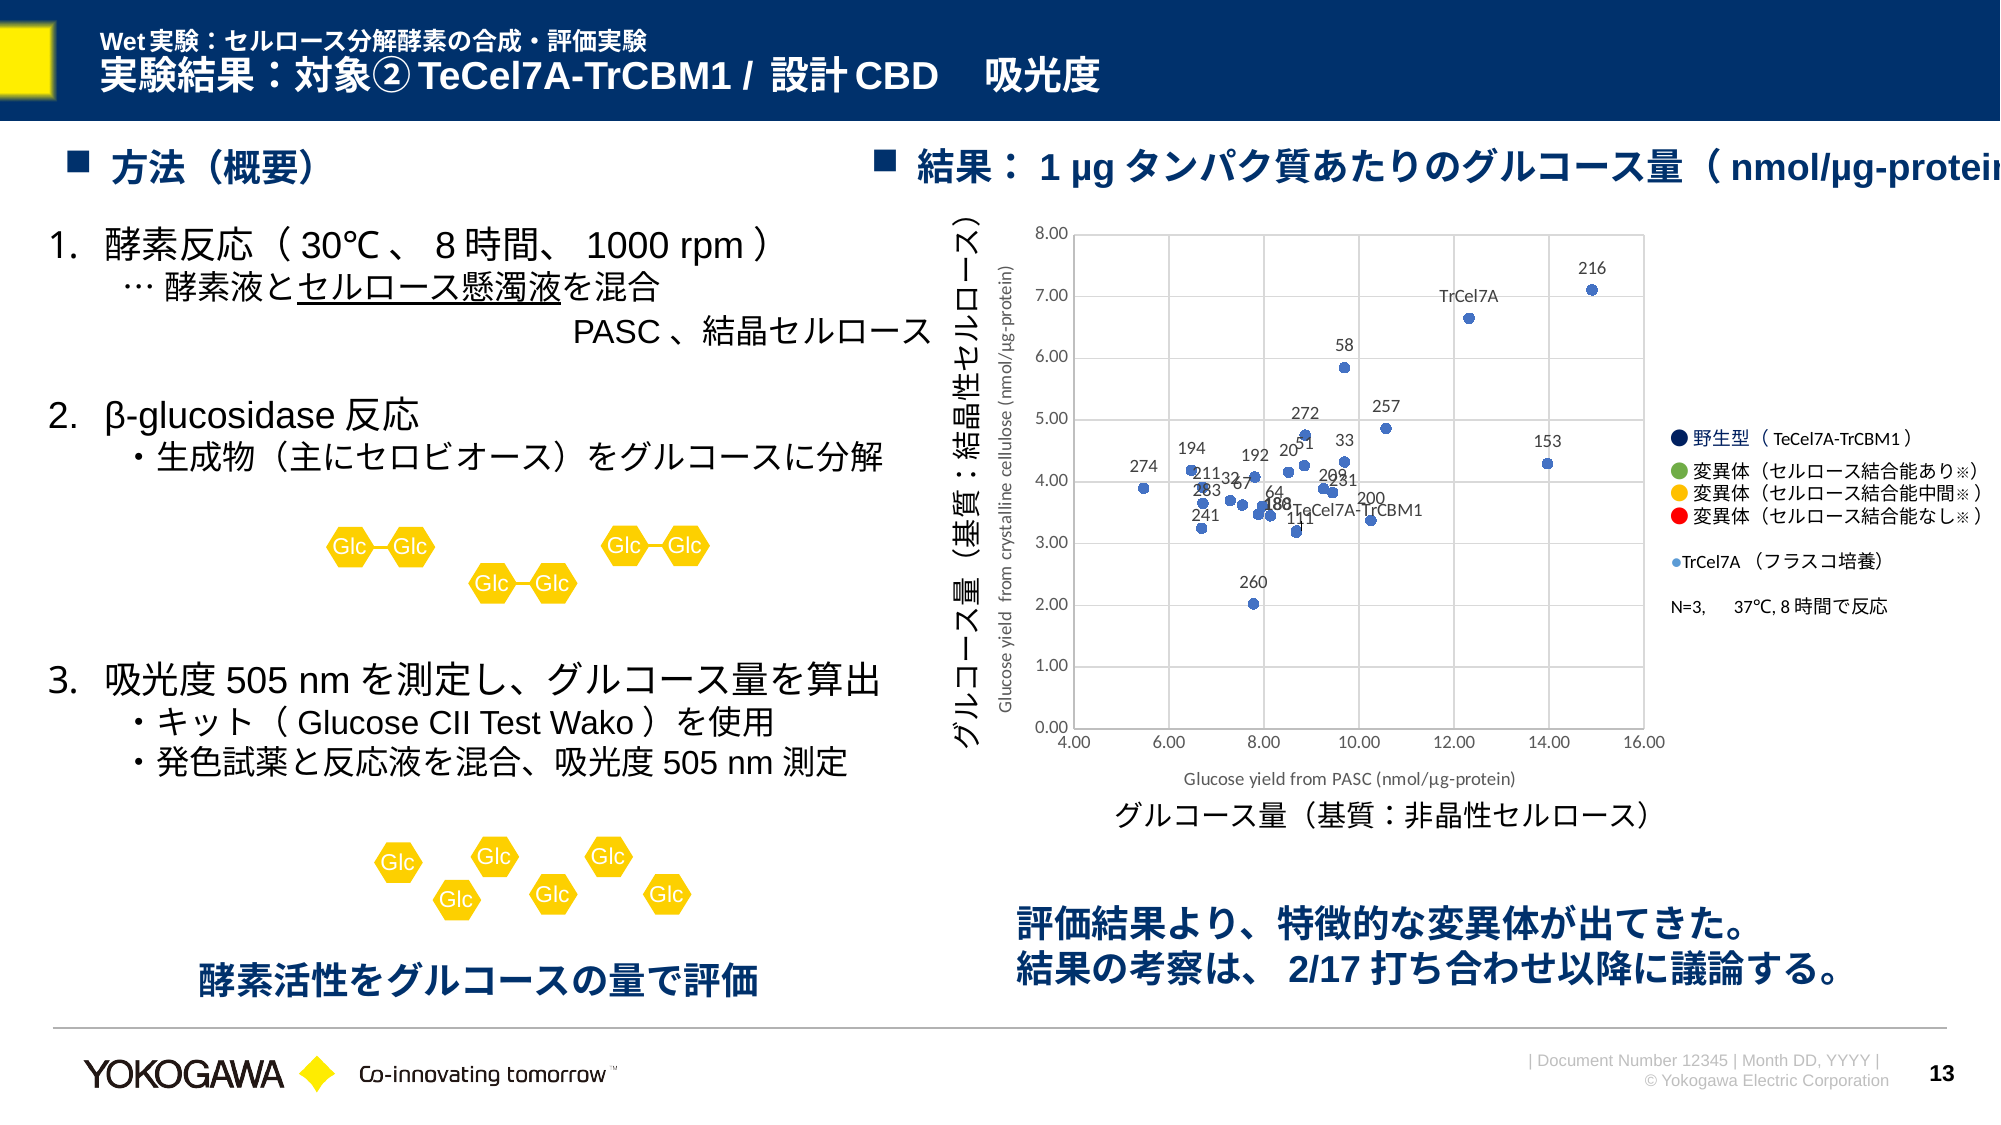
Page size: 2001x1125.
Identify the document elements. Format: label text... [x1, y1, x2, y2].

slide_number 13 [1904, 1042, 1970, 1103]
picture [83, 1055, 617, 1093]
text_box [317, 524, 450, 568]
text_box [461, 834, 534, 878]
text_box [591, 523, 725, 567]
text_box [520, 871, 593, 915]
text_box 方法（概要） [49, 136, 352, 197]
text_box グルコース量（基質：結晶性セルロース） [940, 183, 991, 766]
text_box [575, 834, 648, 878]
text_box 結果：1 µgタンパク質あたりのグルコース量（nmol/µg-protein） [856, 136, 2000, 196]
title Wet実験：セルロース分解酵素の合成・評価実験 実験結果：対象②TeCel7A-TrCBM1 / 設計CBD 吸光度 [84, 20, 1955, 106]
text_box グルコース量（基質：非晶性セルロース） [1099, 789, 1682, 840]
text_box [634, 871, 706, 915]
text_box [365, 839, 438, 883]
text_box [423, 877, 496, 921]
text_box 評価結果より、特徴的な変異体が出てきた。 結果の考察は、2/17打ち合わせ以降に議論する。 [1002, 892, 1873, 998]
text_box ●野生型（TeCel7A-TrCBM1） ●変異体（セルロース結合能あり※） ●変異体（セルロース結合能中間※ ） ●変異体（セルロース結合能なし※ ） ●TrCel7A（フラスコ培養） N=3, 37℃, 8時間で反応 [1678, 419, 2000, 625]
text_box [459, 560, 592, 604]
chart [991, 213, 1678, 808]
text_box 酵素活性をグルコースの量で評価 [184, 949, 774, 1009]
text_box 酵素反応（30℃、8時間、1000 rpm） …酵素液とセルロース懸濁液を混合 PASC、結晶セルロース β-glucosidase反応 ・生成物（主にセロビオース）をグルコースに分解 吸光度505 nmを測定し、グルコース量を算出 ・キット（Glucose CII Test Wako）を使用 ・発色試薬と反応液を混合、吸光度505 nm測定 [33, 213, 949, 789]
picture [0, 6, 69, 115]
